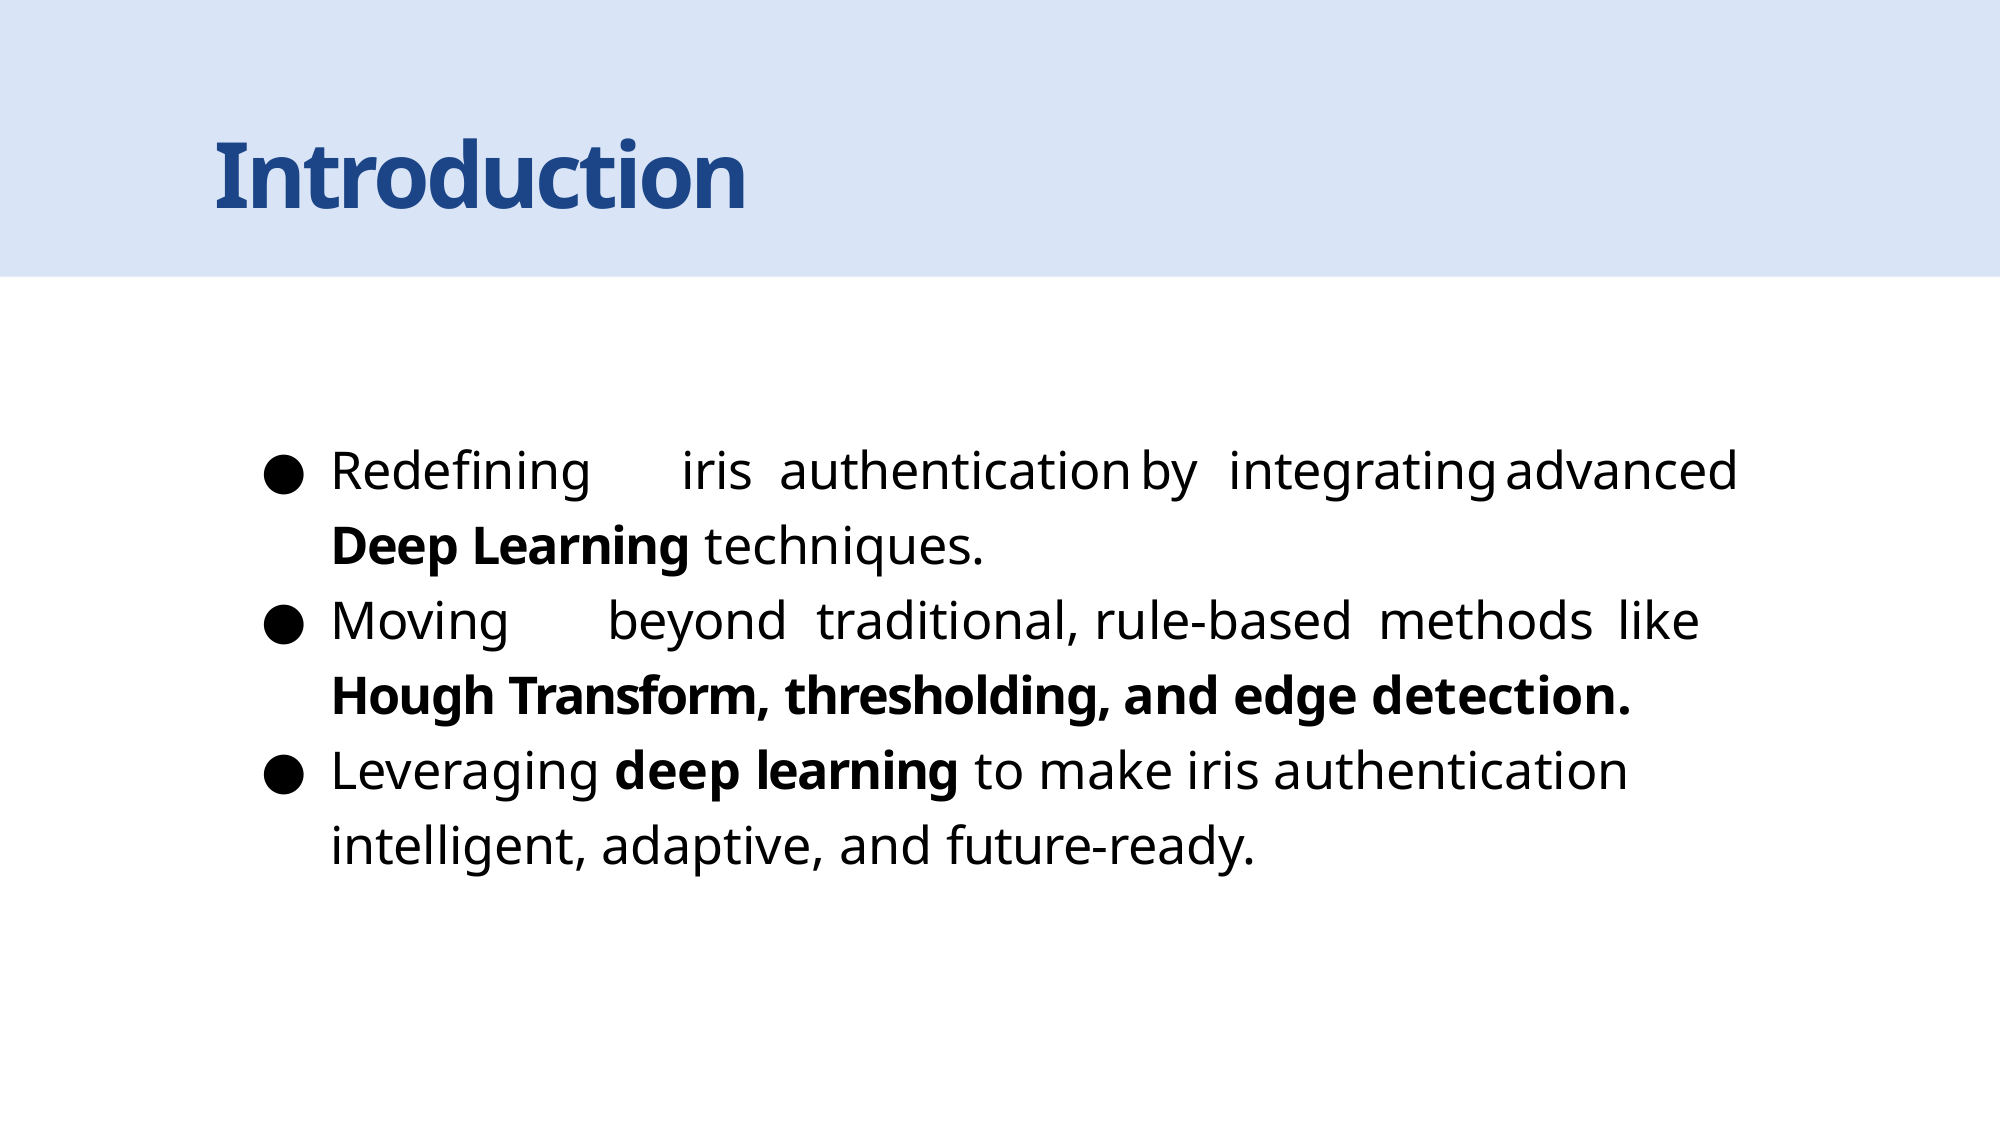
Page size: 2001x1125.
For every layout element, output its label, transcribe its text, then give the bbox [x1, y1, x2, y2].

text_box Redefining iris authentication by integrating advanced Deep Learning techniques. Moving beyond traditional, rule-based methods like Hough Transform, thresholding, and edge detection. Leveraging deep learning to make iris authentication intelligent, adaptive, and future-ready. [259, 422, 1833, 875]
title Introduction [212, 61, 1125, 305]
text_box [0, 0, 2000, 277]
